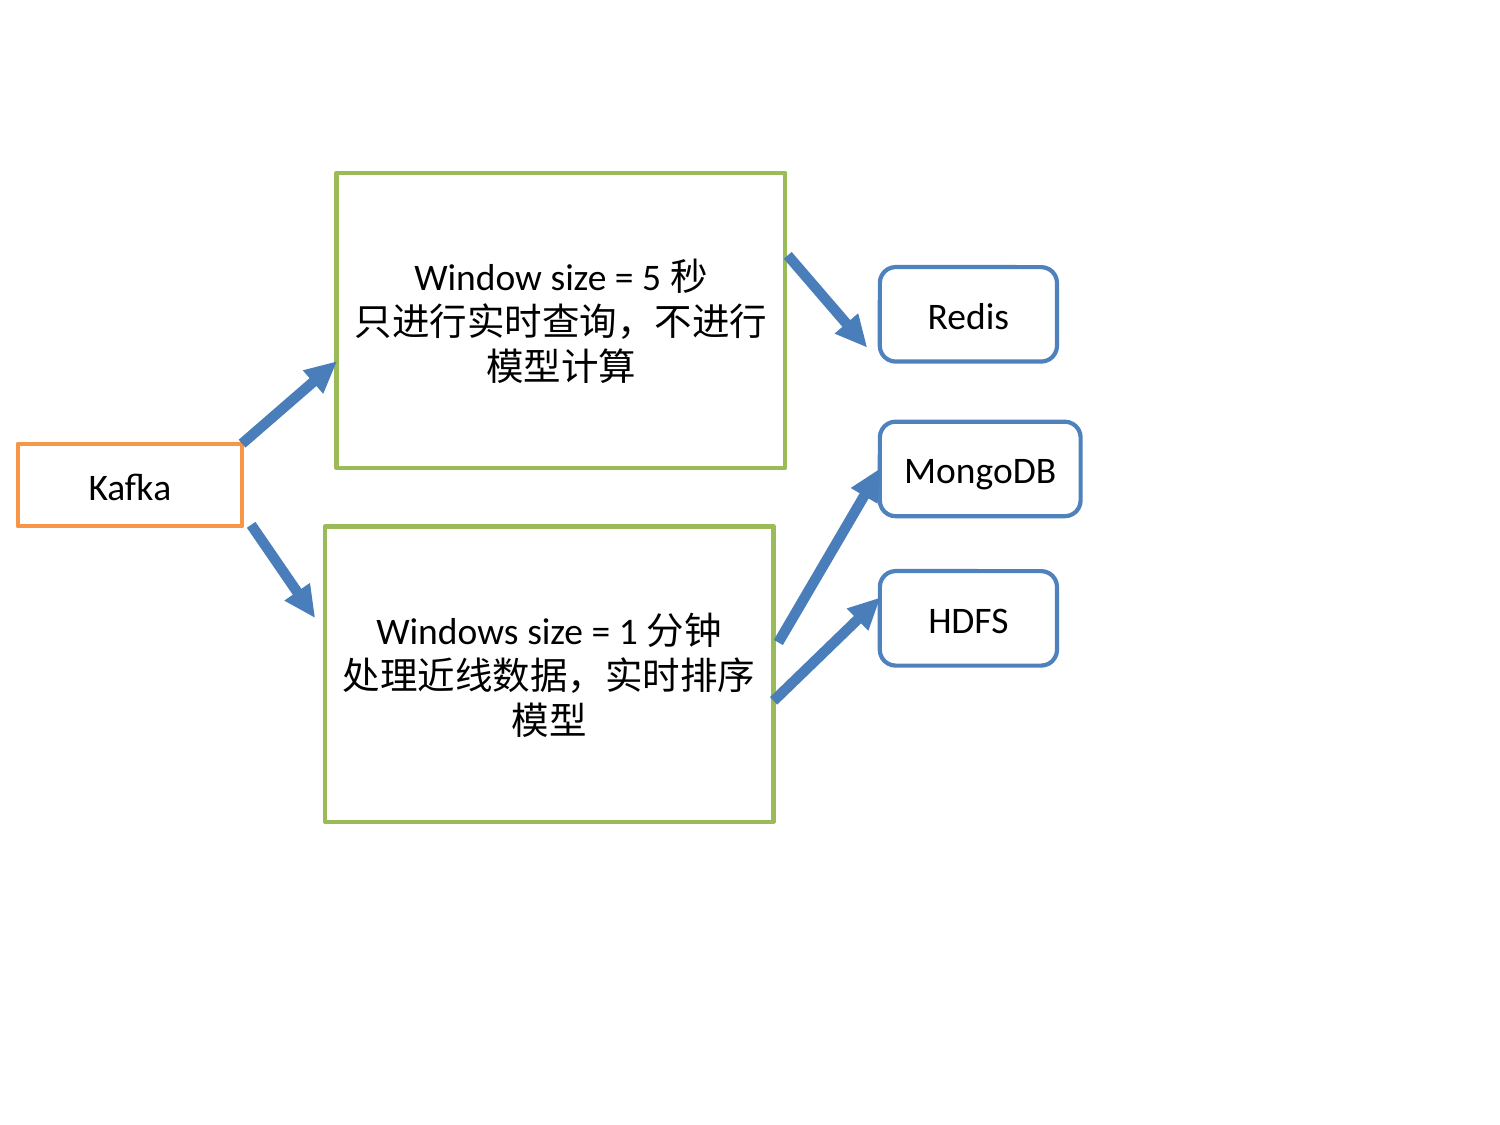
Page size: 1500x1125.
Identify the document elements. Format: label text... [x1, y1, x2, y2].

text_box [778, 468, 881, 643]
text_box MongoDB [877, 419, 1083, 519]
text_box Windows size = 1分钟 处理近线数据，实时排序模型 [323, 524, 776, 824]
text_box Redis [877, 264, 1060, 364]
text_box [773, 647, 881, 702]
text_box HDFS [884, 568, 1060, 668]
text_box Window size = 5秒 只进行实时查询，不进行模型计算 [334, 171, 787, 470]
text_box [250, 524, 316, 618]
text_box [787, 255, 868, 348]
text_box Kafka [16, 442, 244, 528]
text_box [241, 361, 337, 444]
